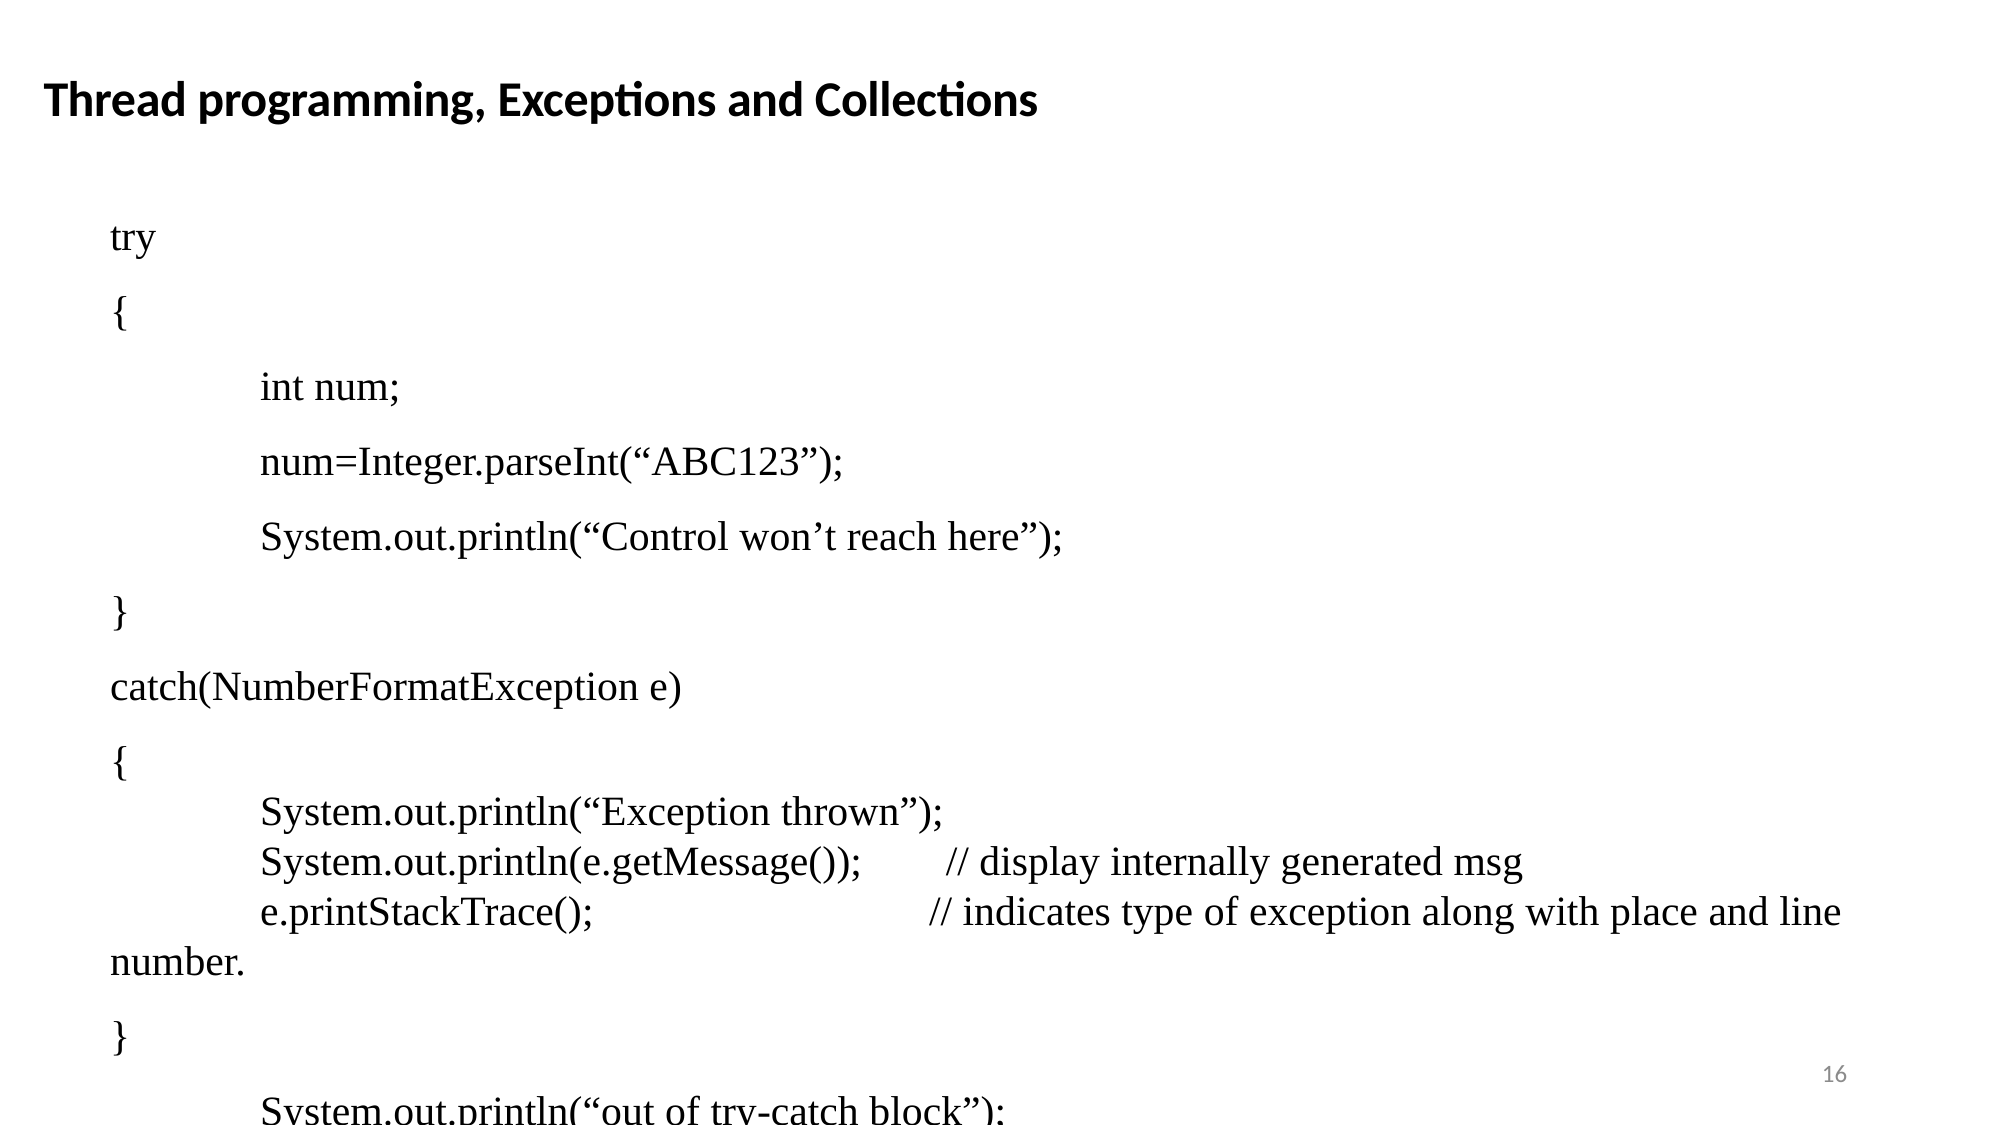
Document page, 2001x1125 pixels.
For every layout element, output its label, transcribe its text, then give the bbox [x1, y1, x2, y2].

text_box Thread programming, Exceptions and Collections [33, 59, 1716, 134]
text_box try { int num; num=Integer.parseInt(“ABC123”); System.out.println(“Control won’t reach here”); } catch(NumberFormatException e) { System.out.println(“Exception thrown”); System.out.println(e.getMessage()); // display internally generated msg e.printStackTrace(); // indicates type of exception along with place and line number. } System.out.println(“out of try-catch block”); [102, 176, 1995, 1125]
